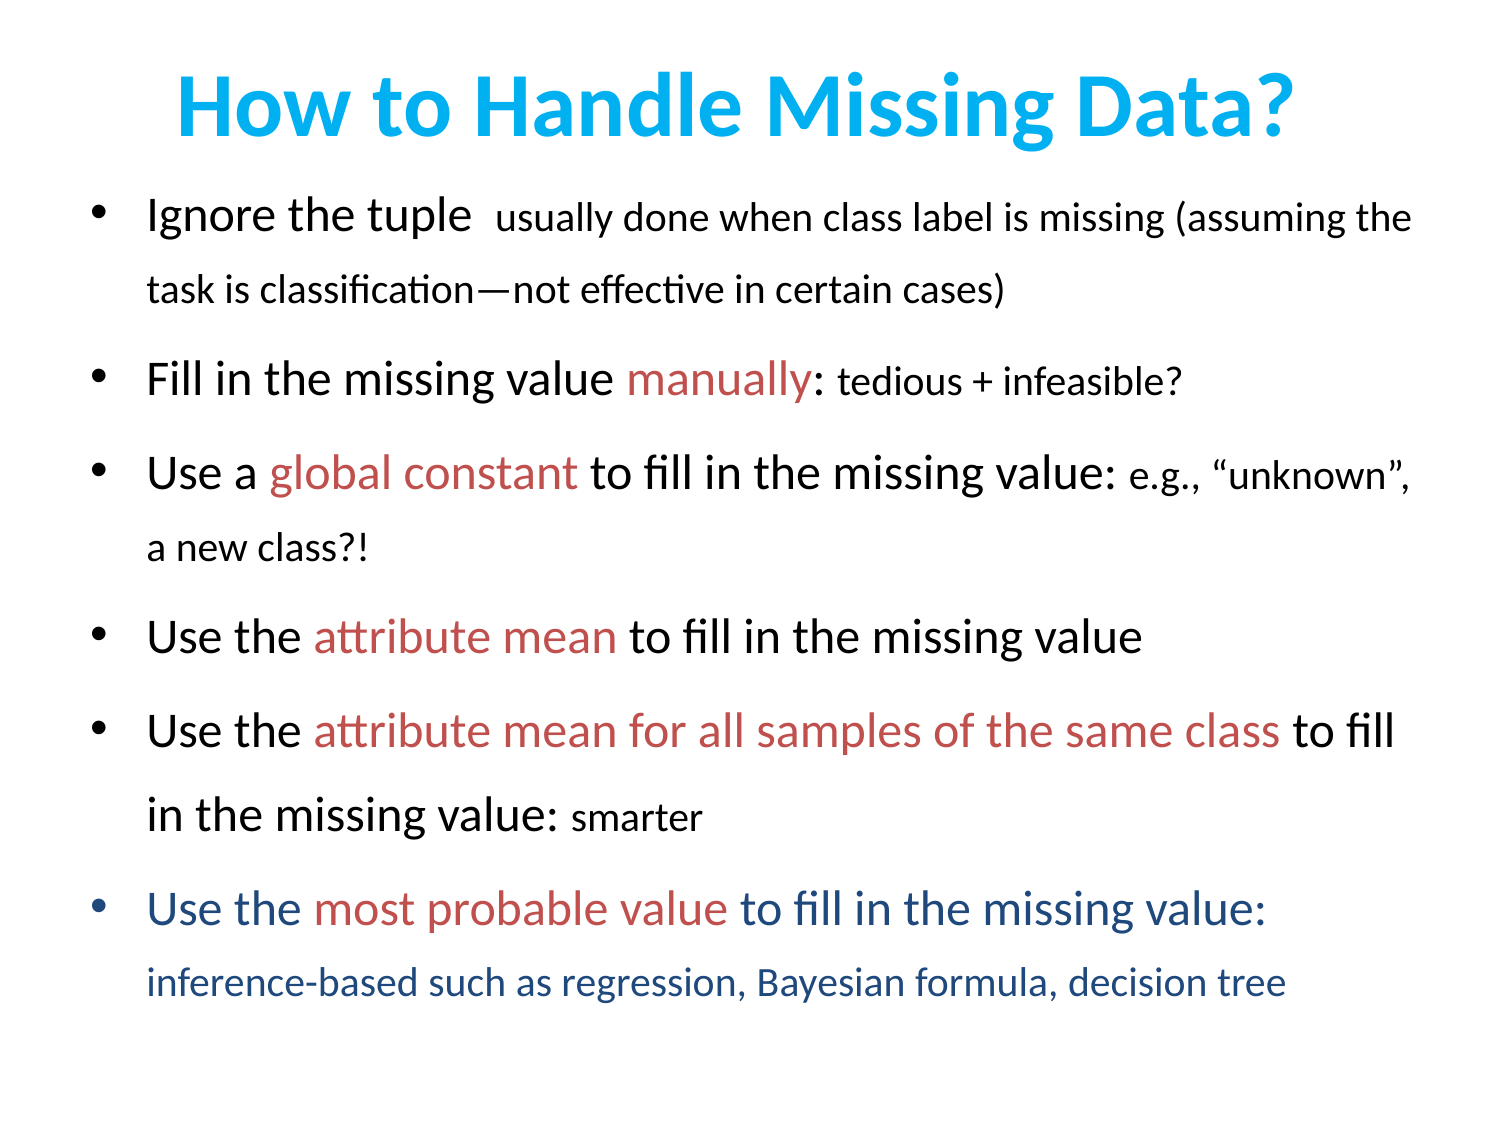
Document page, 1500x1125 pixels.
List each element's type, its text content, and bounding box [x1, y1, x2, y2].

list Ignore the tuple usually done when class label is missing (assuming the task is classification—not effective in certain cases) Fill in the missing value manually: tedious + infeasible? Use a global constant to fill in the missing value: e.g., “unknown”, a new class?! Use the attribute mean to fill in the missing value Use the attribute mean for all samples of the same class to fill in the missing value: smarter Use the most probable value to fill in the missing value: inference-based such as regression, Bayesian formula, decision tree [75, 149, 1438, 1075]
title How to Handle Missing Data? [150, 37, 1325, 149]
